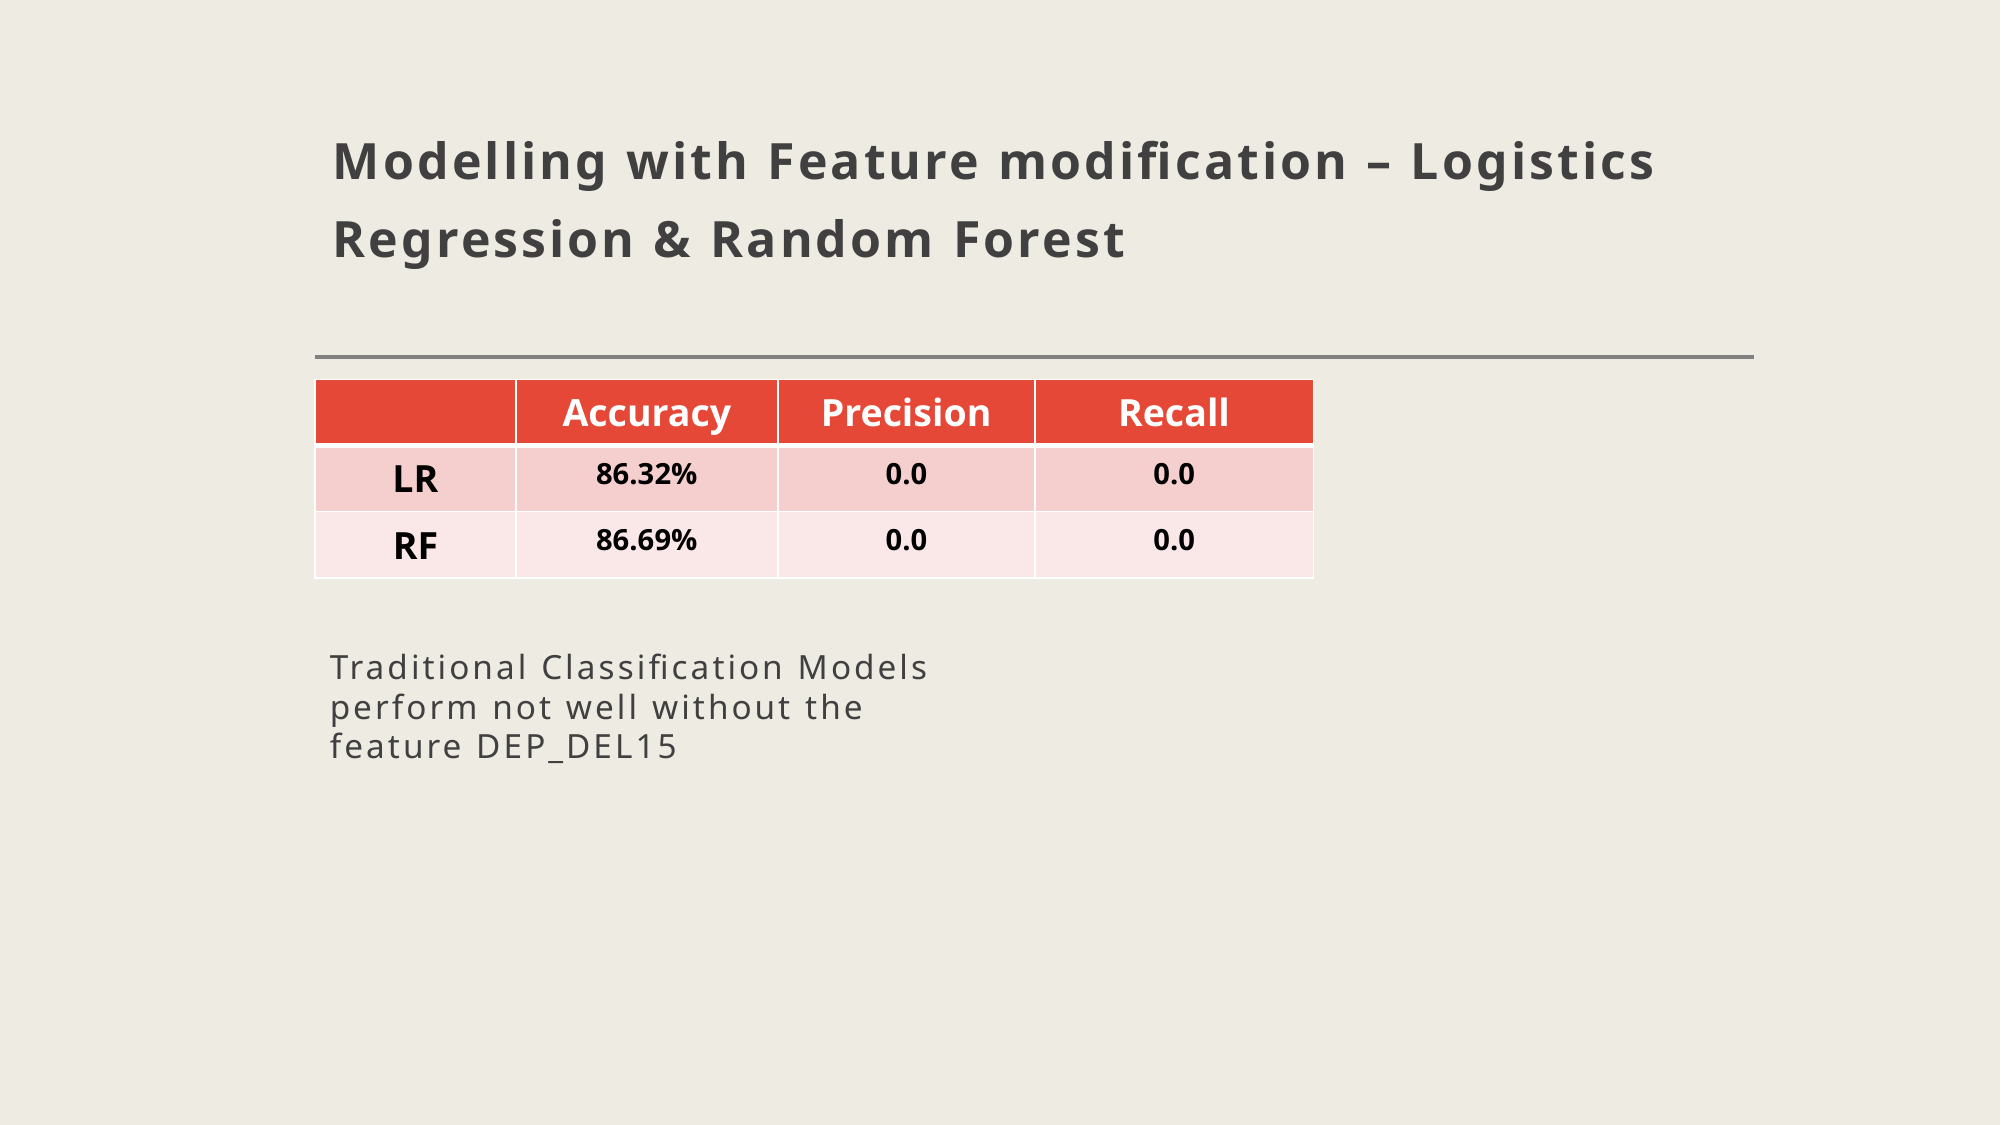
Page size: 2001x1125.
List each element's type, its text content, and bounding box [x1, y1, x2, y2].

table_header Recall [1036, 380, 1313, 443]
table_cell LR [316, 448, 515, 511]
table_cell 86.69% [517, 512, 777, 577]
table_header Accuracy [517, 380, 777, 443]
table_cell 86.32% [517, 448, 777, 511]
table_header [316, 380, 515, 443]
table_cell 0.0 [1036, 512, 1313, 577]
table_cell 0.0 [1036, 448, 1313, 511]
title Modelling with Feature modification – Logistics Regression & Random Forest [315, 72, 1754, 283]
table_cell 0.0 [779, 448, 1034, 511]
table_cell RF [316, 512, 515, 577]
table_cell 0.0 [779, 512, 1034, 577]
text_box Traditional Classification Models perform not well without the feature DEP_DEL15 [315, 638, 1000, 773]
table_header Precision [779, 380, 1034, 443]
